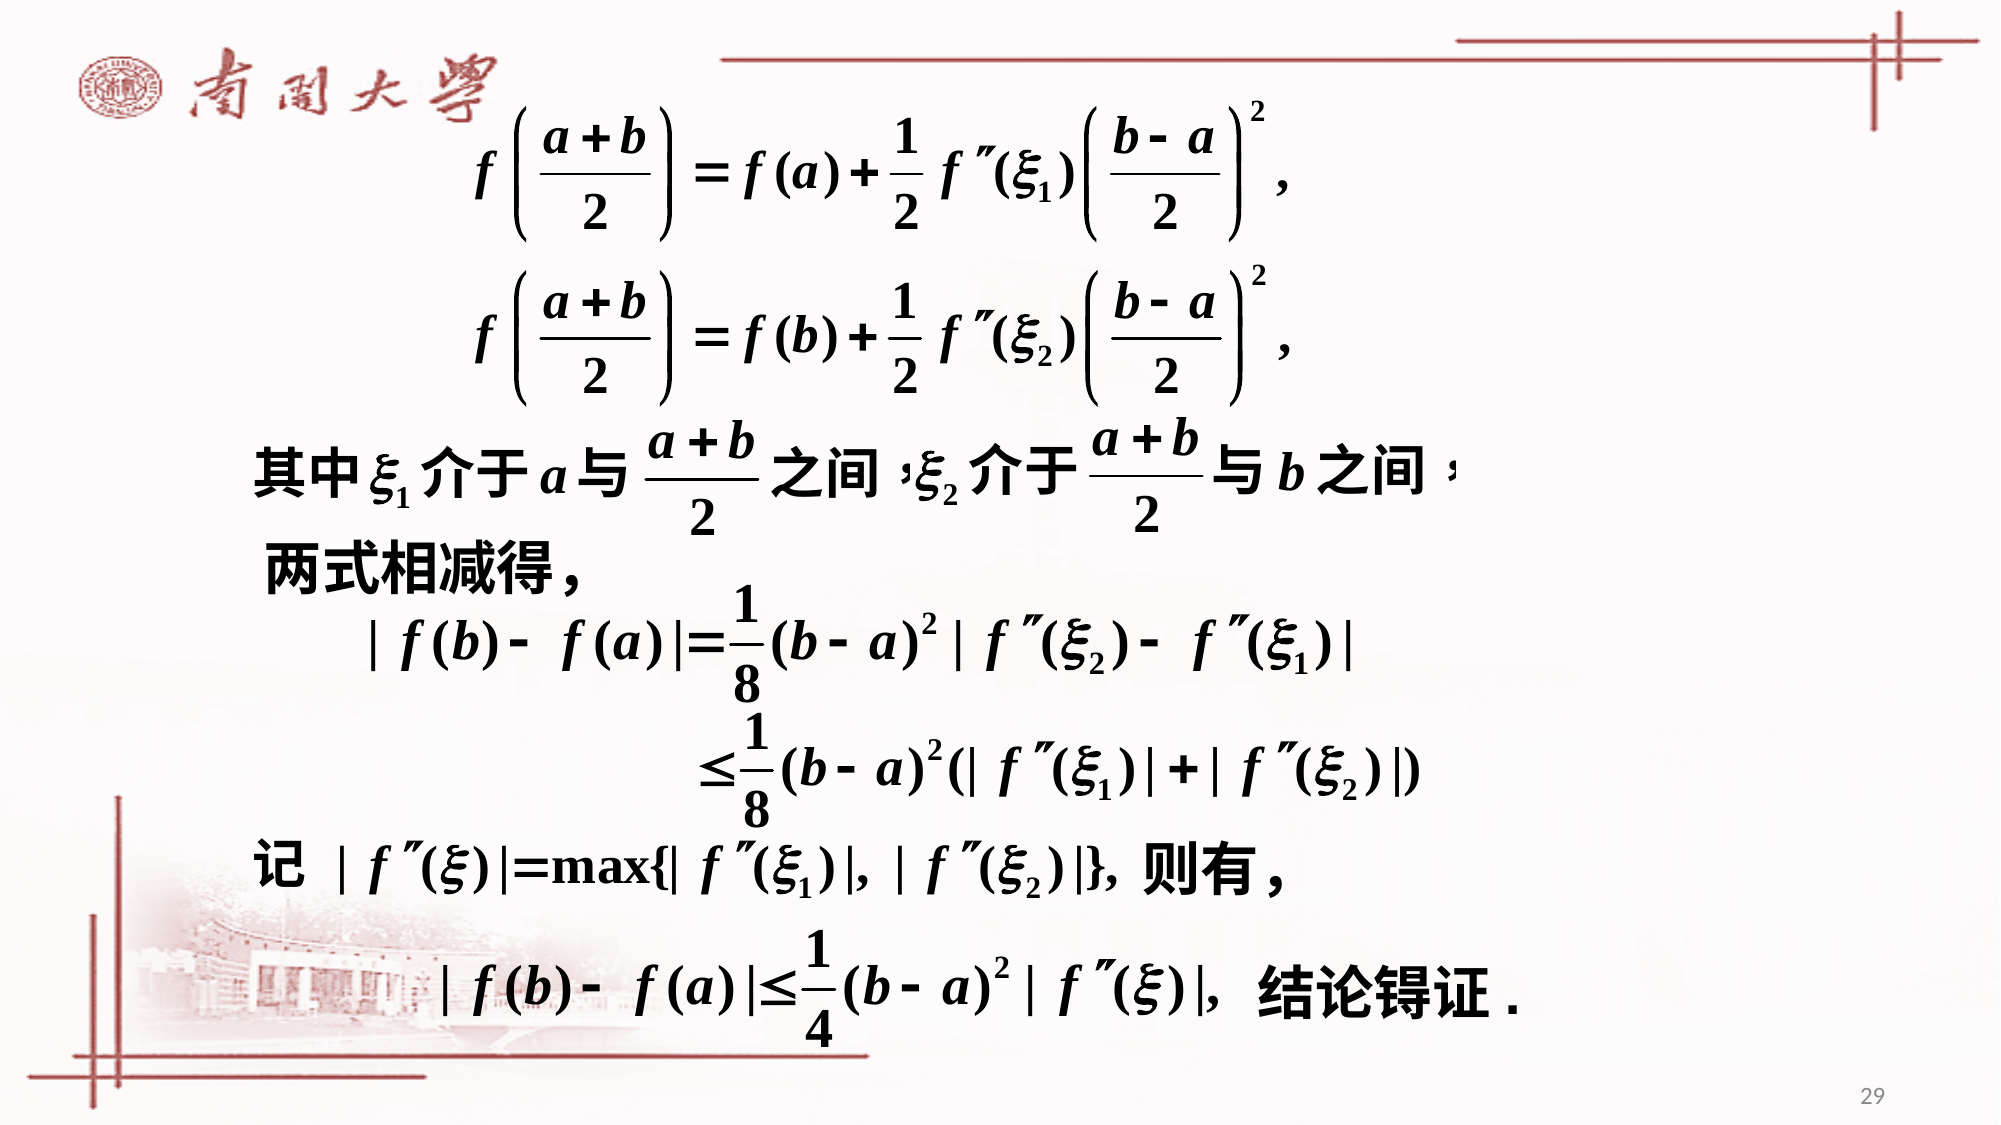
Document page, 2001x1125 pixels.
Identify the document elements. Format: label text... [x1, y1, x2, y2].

text_box 结论锝证. [1242, 948, 1536, 1034]
slide_number 29 [1433, 1065, 1901, 1125]
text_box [456, 85, 1301, 249]
text_box 两式相减得， [249, 557, 629, 609]
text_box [246, 829, 1131, 911]
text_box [361, 565, 1365, 716]
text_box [246, 402, 889, 549]
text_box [687, 693, 1433, 841]
text_box 则有， [1135, 849, 1333, 910]
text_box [433, 909, 1232, 1061]
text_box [456, 250, 1301, 400]
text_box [893, 398, 1457, 546]
